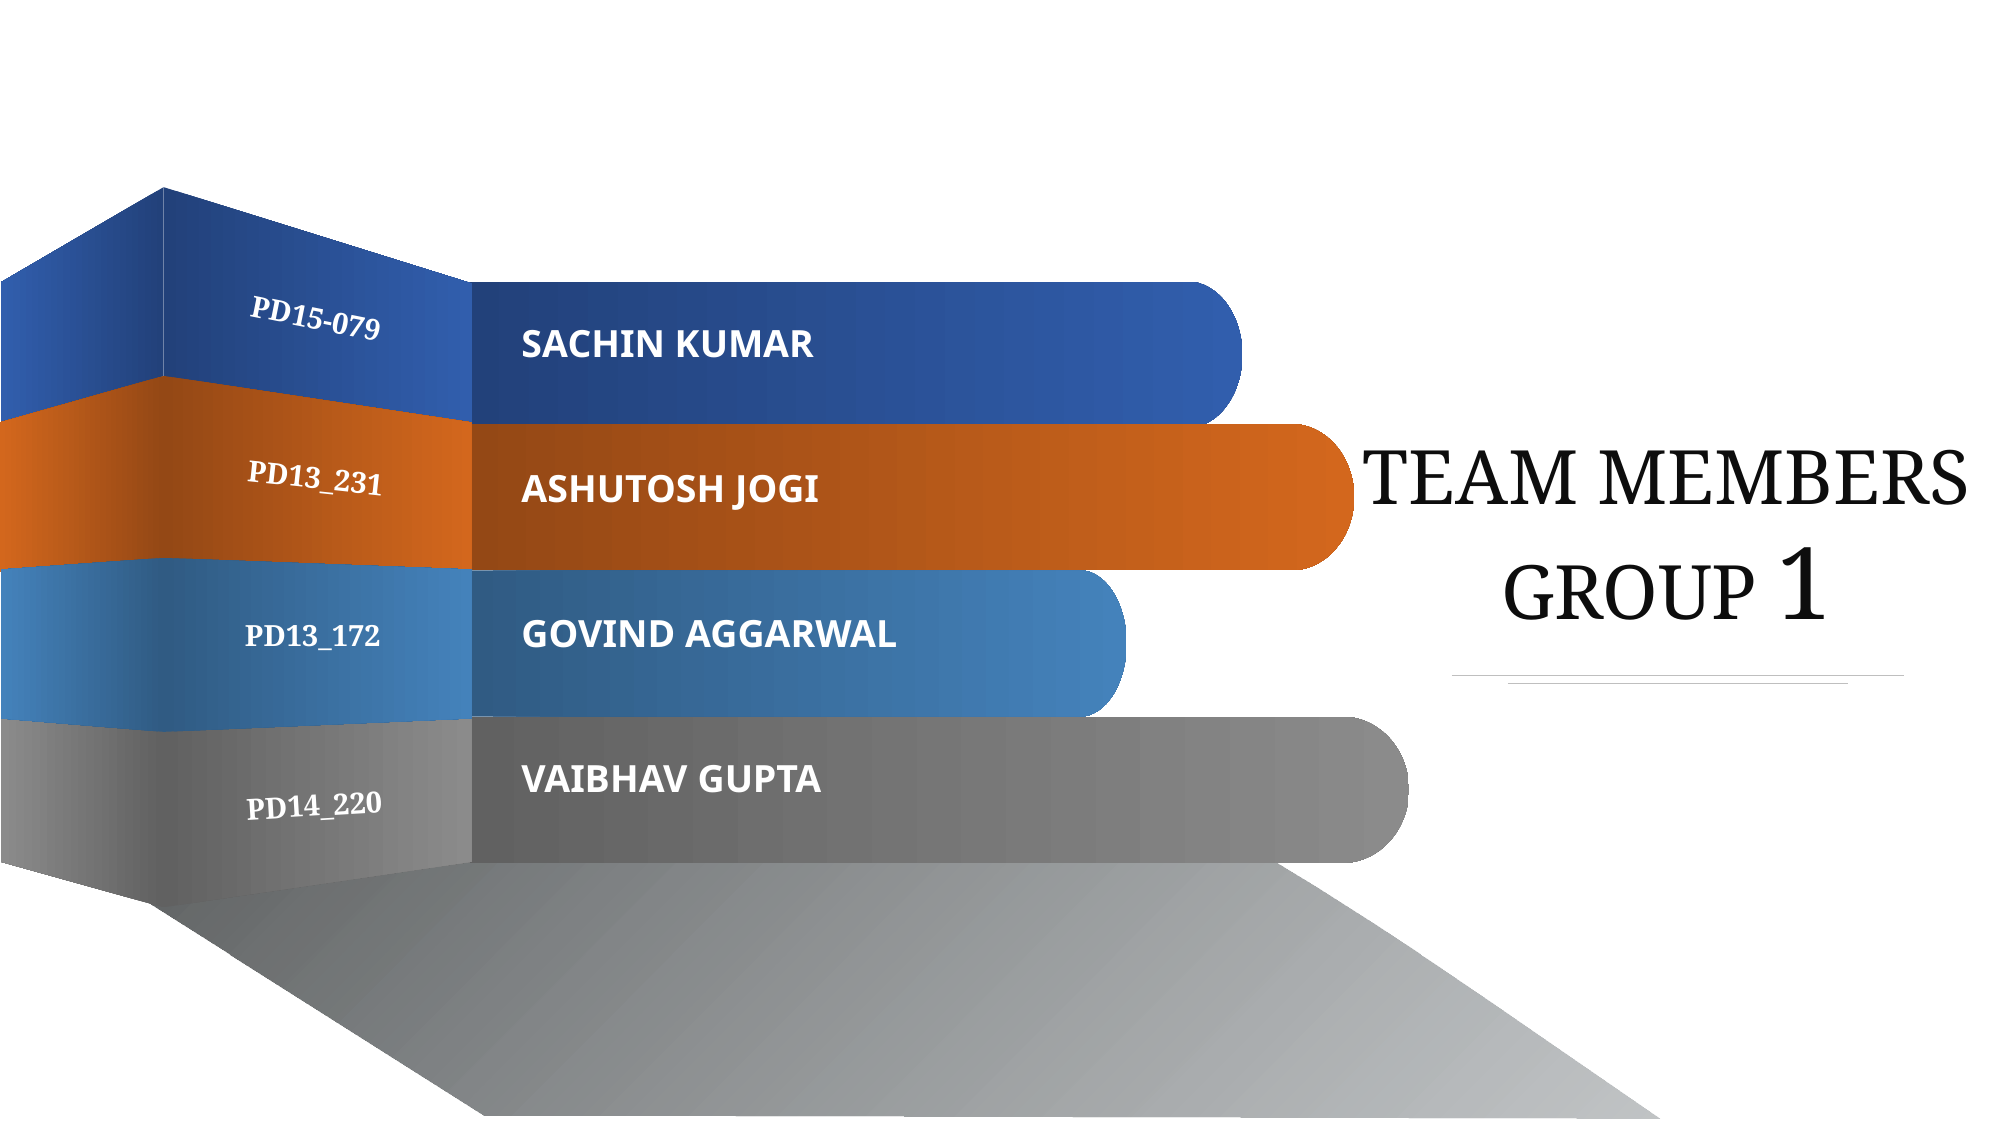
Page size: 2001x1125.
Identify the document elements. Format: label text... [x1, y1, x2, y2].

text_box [1451, 675, 1904, 684]
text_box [0, 187, 1409, 908]
text_box TEAM MEMBERS GROUP 1 [1409, 422, 1989, 647]
text_box [153, 908, 1664, 1120]
